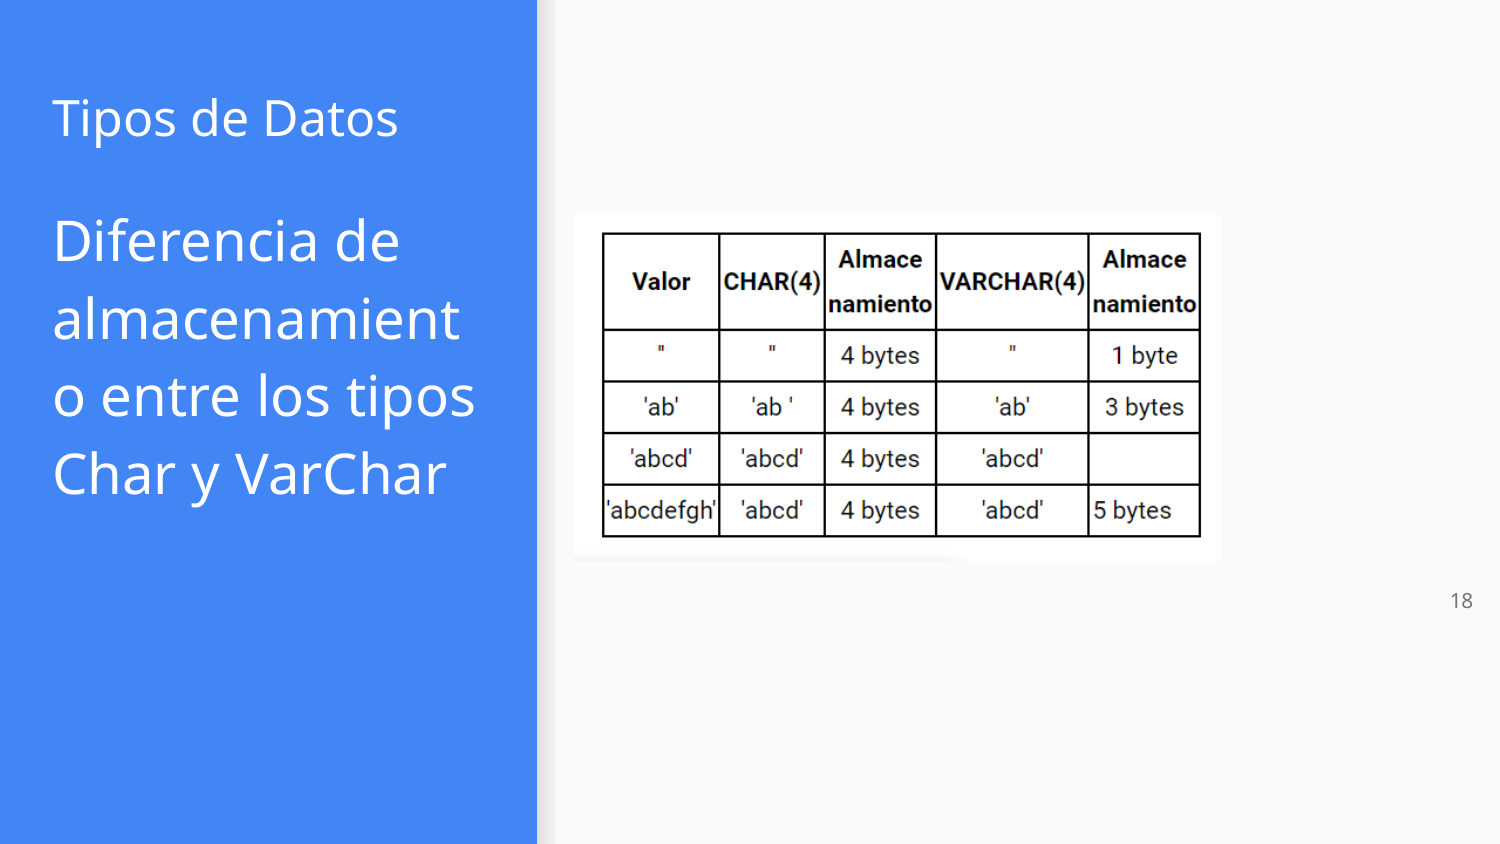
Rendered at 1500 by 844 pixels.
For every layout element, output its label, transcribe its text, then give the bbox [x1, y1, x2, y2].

list Diferencia de almacenamiento entre los tipos Char y VarChar [37, 180, 498, 570]
slide_number 18 [1398, 577, 1489, 627]
picture [573, 214, 1222, 561]
title Tipos de Datos [37, 43, 498, 162]
